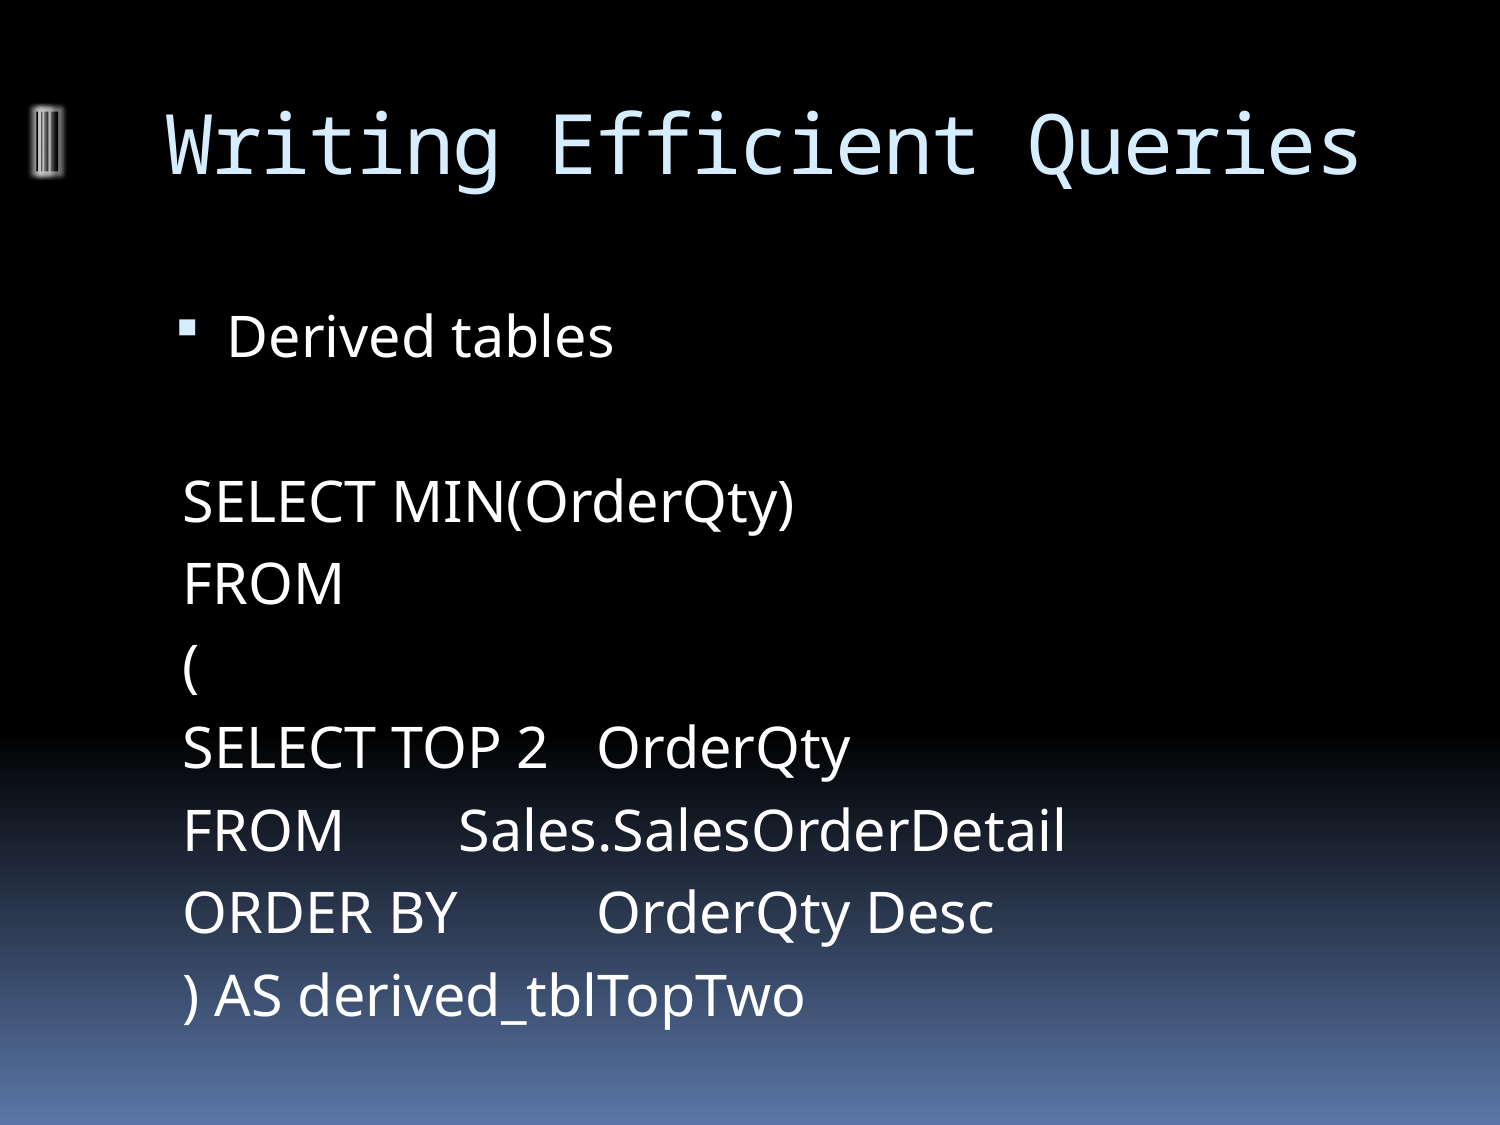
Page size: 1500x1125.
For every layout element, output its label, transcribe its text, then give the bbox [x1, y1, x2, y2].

title Writing Efficient Queries [150, 83, 1425, 234]
list Derived tables SELECT MIN(OrderQty) FROM ( SELECT TOP 2 OrderQty FROM Sales.SalesOrderDetail ORDER BY OrderQty Desc ) AS derived_tblTopTwo [150, 292, 1425, 1043]
